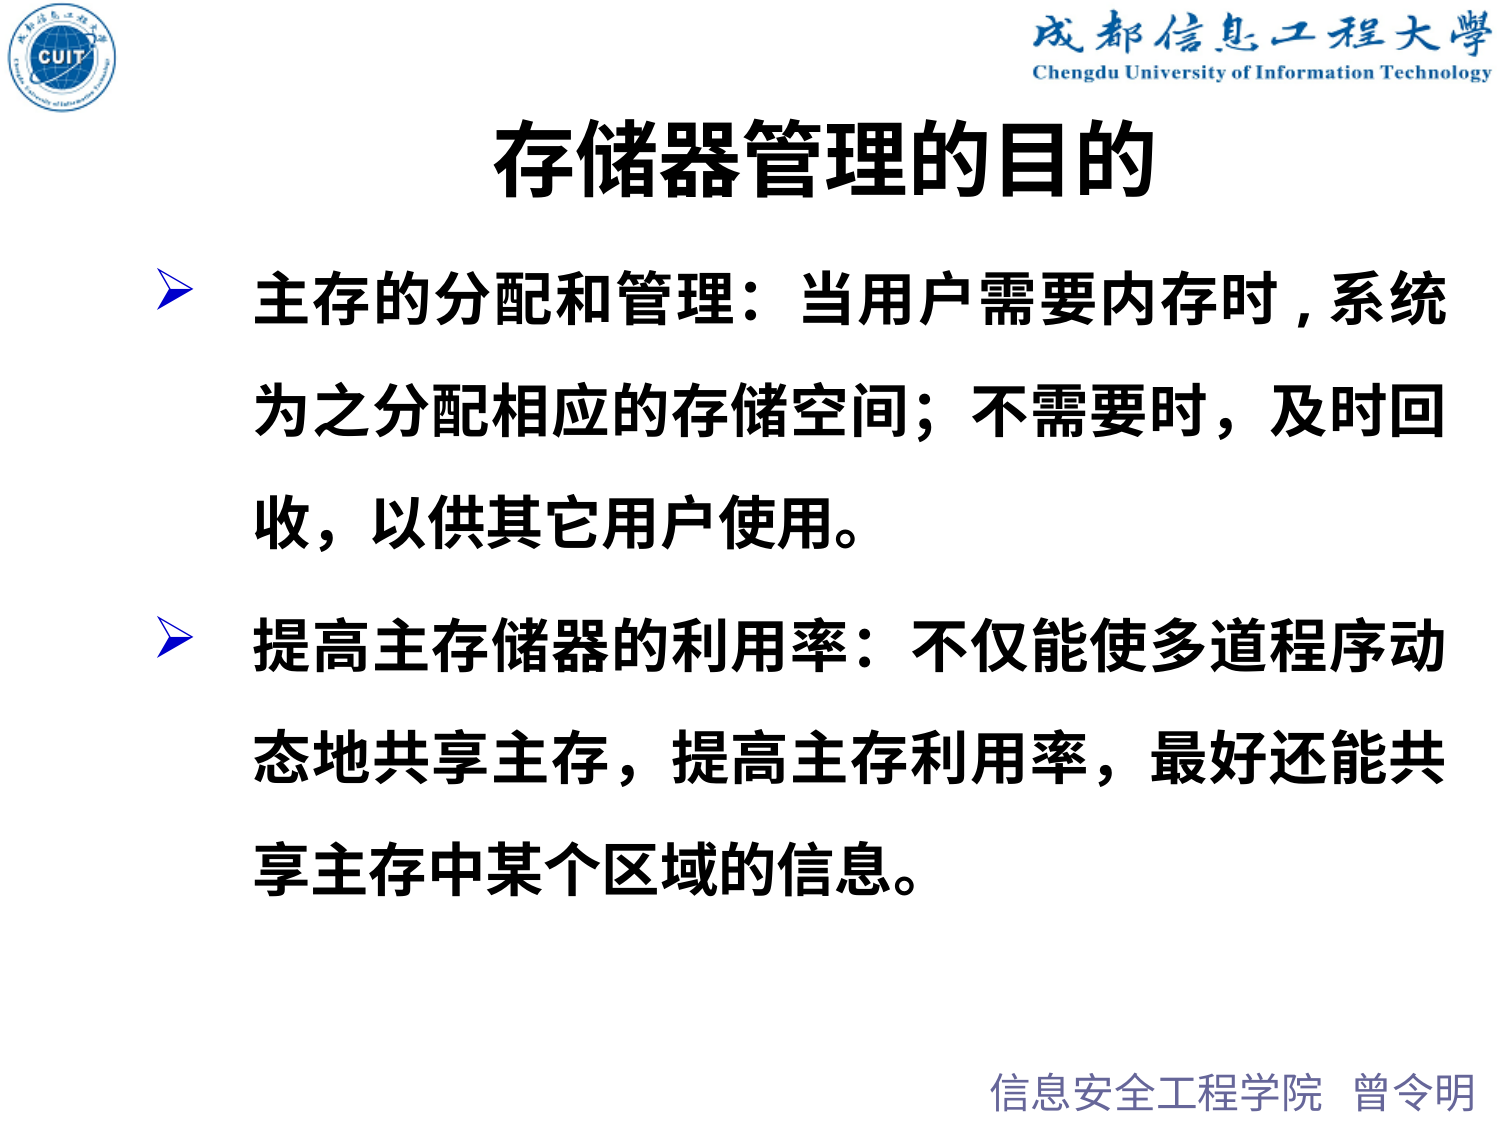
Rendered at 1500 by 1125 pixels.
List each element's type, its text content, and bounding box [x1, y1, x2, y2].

text_box 存储器管理的目的 [212, 99, 1438, 212]
picture [0, 0, 130, 116]
text_box 主存的分配和管理：当用户需要内存时,系统为之分配相应的存储空间；不需要时，及时回收，以供其它用户使用。 提高主存储器的利用率：不仅能使多道程序动态地共享主存，提高主存利用率，最好还能共享主存中某个区域的信息。 [62, 212, 1463, 1050]
picture [1021, 0, 1500, 91]
